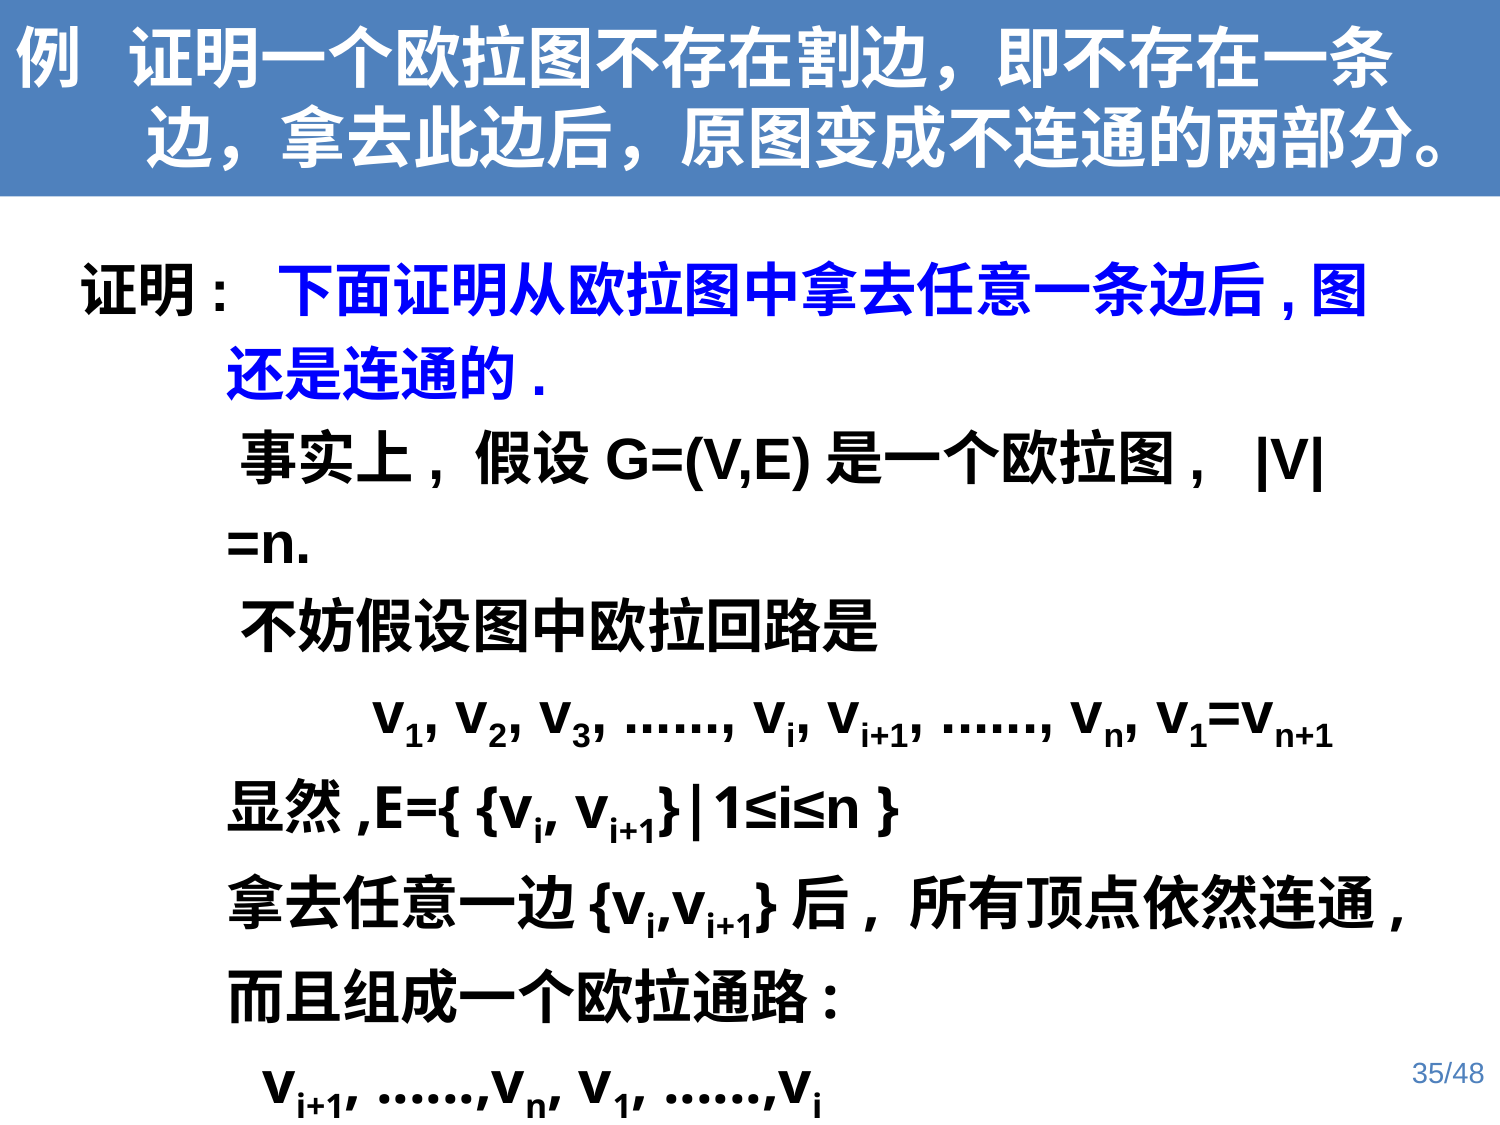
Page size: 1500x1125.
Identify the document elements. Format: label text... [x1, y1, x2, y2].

slide_number 35/48 [1424, 1046, 1500, 1125]
title 例 证明一个欧拉图不存在割边，即不存在一条边，拿去此边后，原图变成不连通的两部分。 [0, 0, 1500, 197]
text_box 证明: 下面证明从欧拉图中拿去任意一条边后,图还是连通的. 事实上, 假设G=(V,E)是一个欧拉图, |V|=n. 不妨假设图中欧拉回路是 v1, v2, v3, ......, vi, vi+1, ......, vn, v1=vn+1 显然,E={ {vi, vi+1}|1≤i≤n } 拿去任意一边{vi,vi+1}后, 所有顶点依然连通,而且组成一个欧拉通路: vi+1, ......,vn, v1, ......,vi [64, 231, 1424, 1125]
